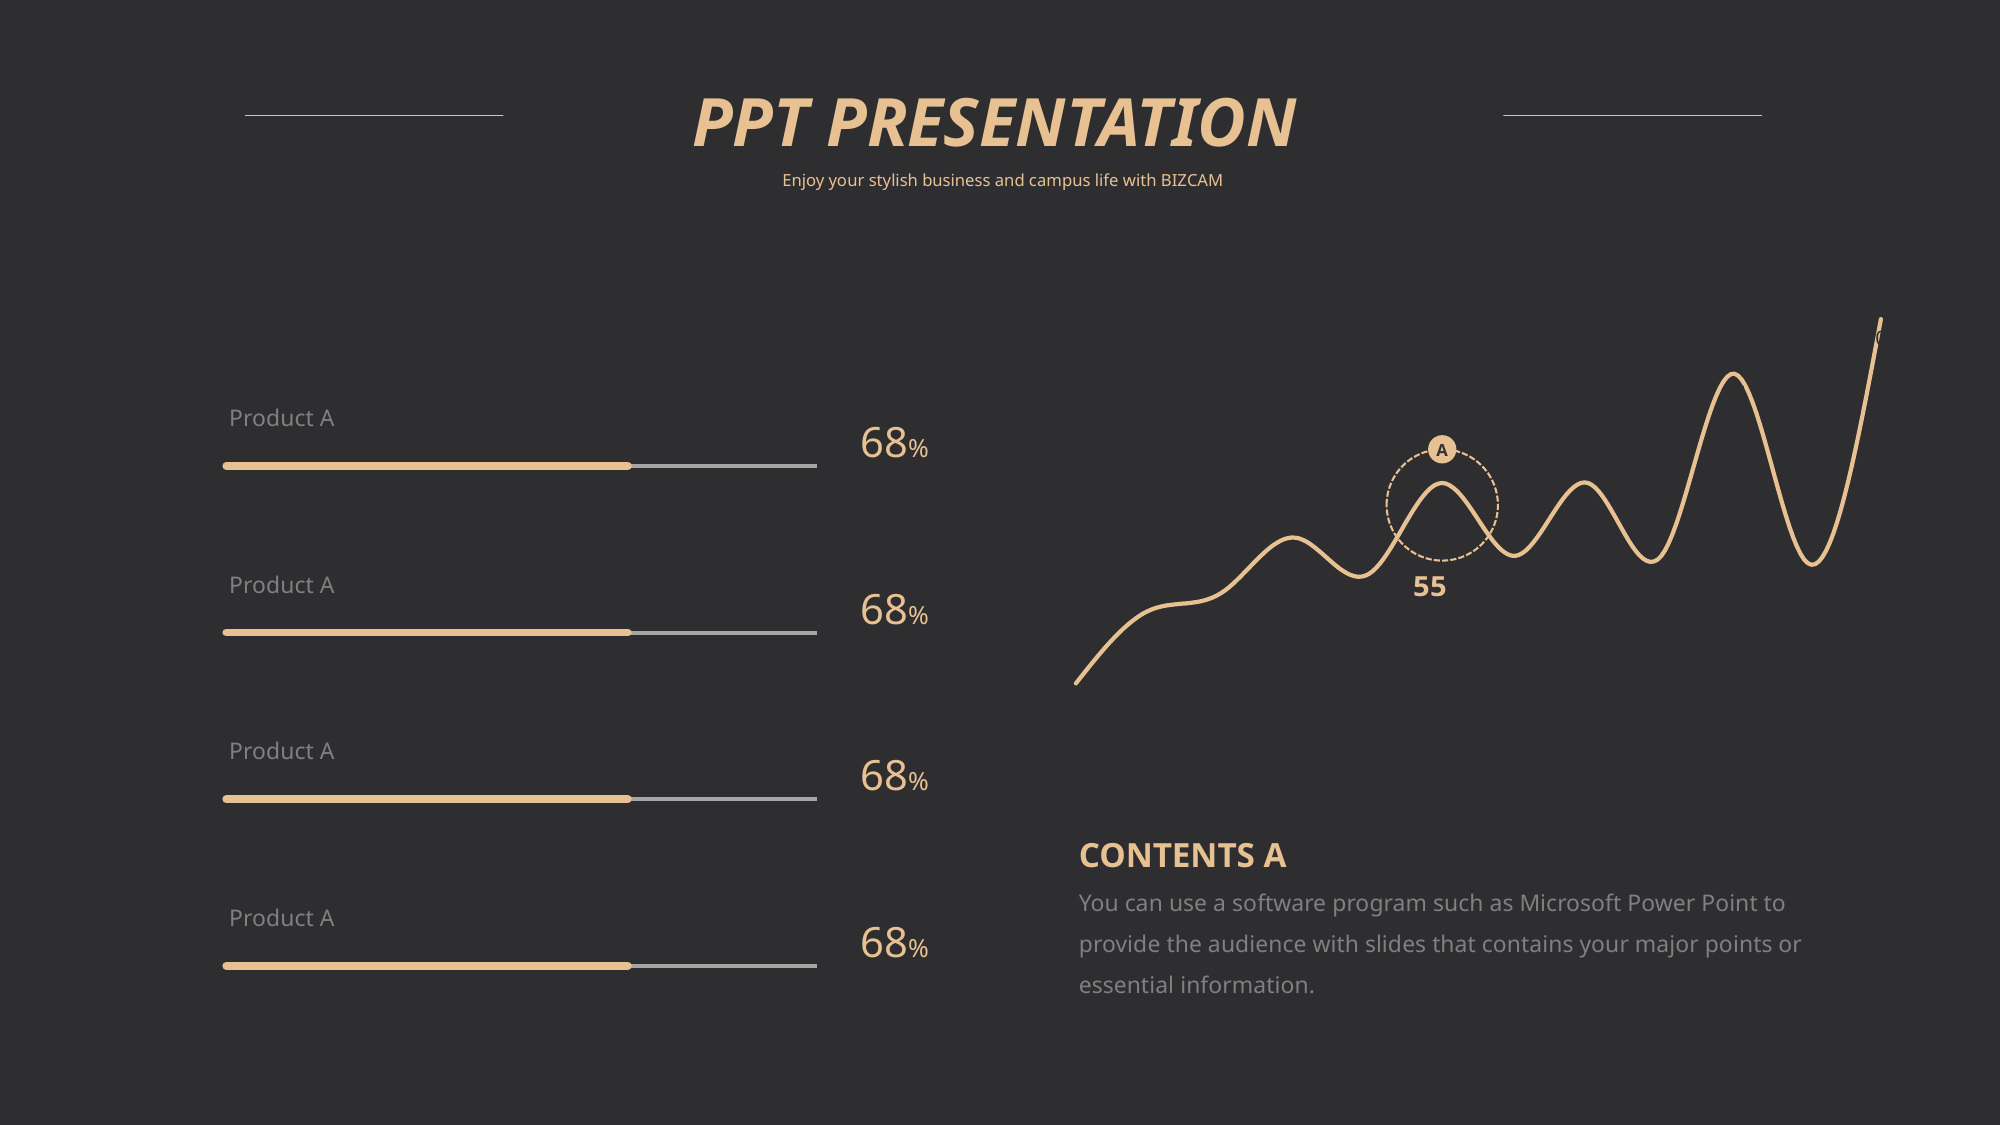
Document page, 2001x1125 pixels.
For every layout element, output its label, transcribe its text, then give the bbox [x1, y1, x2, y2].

text_box Product A [214, 382, 396, 439]
text_box 68% [832, 408, 957, 474]
text_box Product A [214, 549, 396, 606]
text_box PPT PRESENTATION Enjoy your stylish business and campus life with BIZCAM [503, 116, 1504, 198]
text_box CONTENTS A You can use a software program such as Microsoft Power Point to provide the audience with slides that contains your major points or essential information. [1064, 807, 1837, 1006]
text_box 68% [832, 575, 957, 640]
text_box 68% [832, 741, 957, 807]
text_box Product A [214, 882, 396, 939]
text_box PPT PRESENTATION Enjoy your stylish business and campus life with BIZCAM [503, 32, 1504, 115]
text_box 68% [832, 908, 957, 973]
chart [1021, 237, 1936, 716]
text_box Product A [214, 715, 396, 772]
